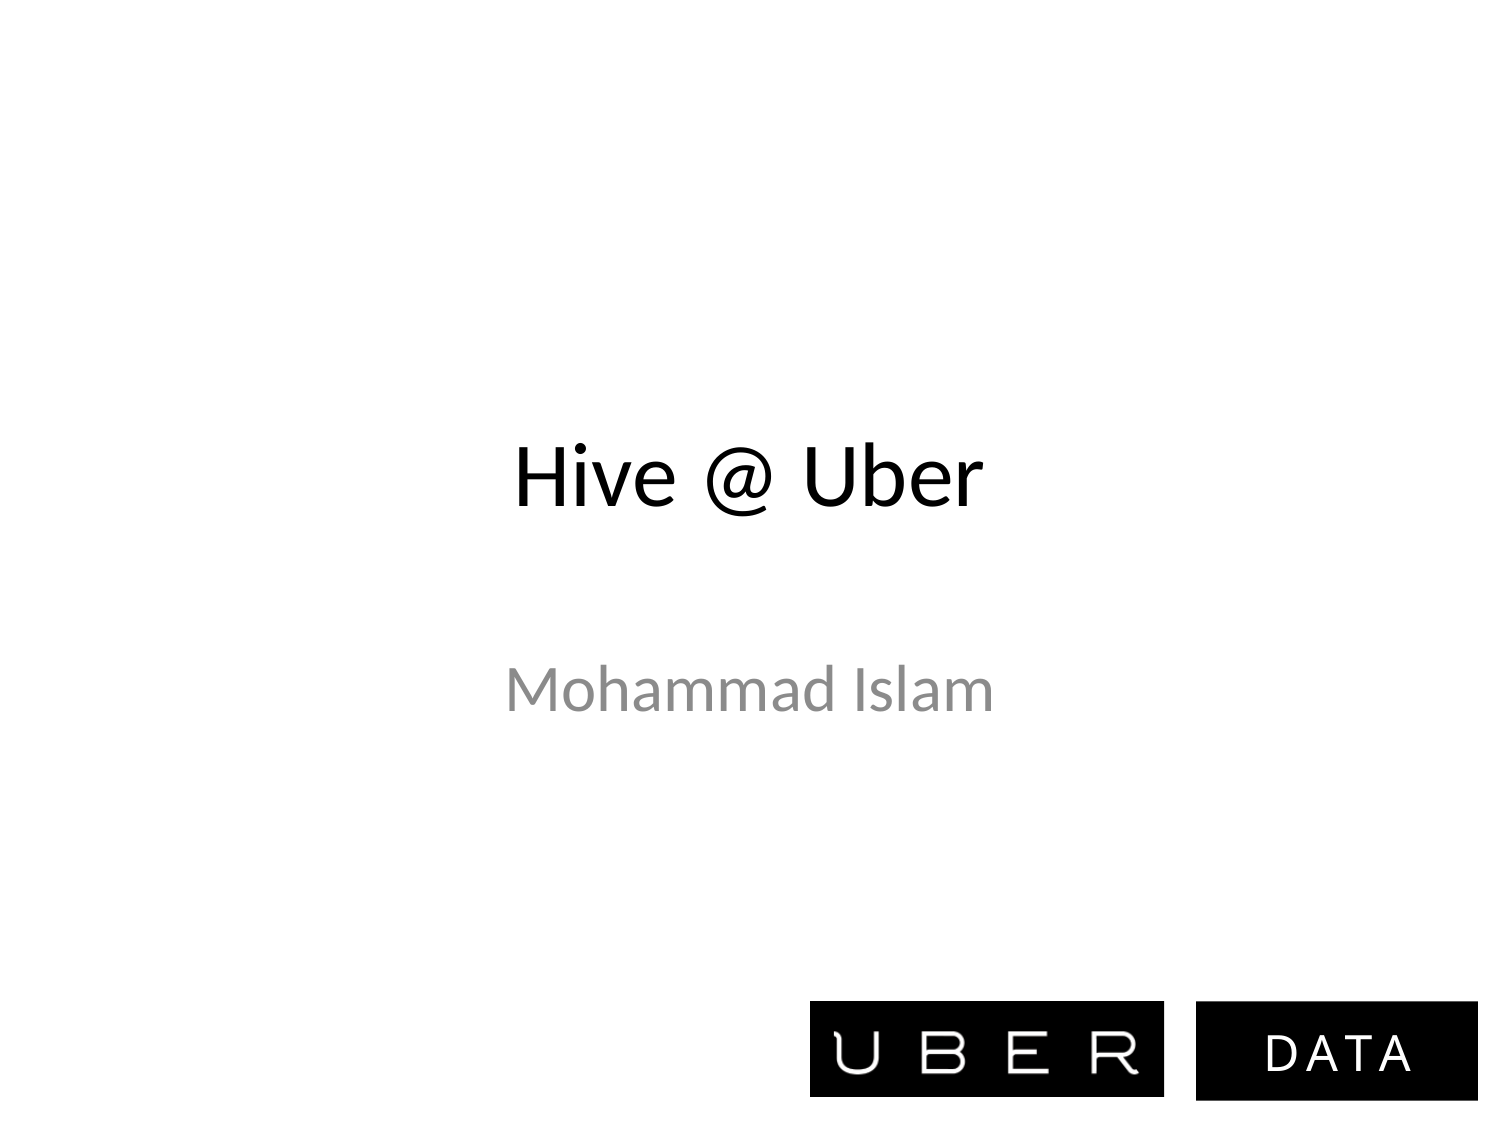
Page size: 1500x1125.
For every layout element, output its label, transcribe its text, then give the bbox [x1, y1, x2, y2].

subtitle Mohammad Islam [225, 637, 1275, 814]
text_box D A T A [1196, 1001, 1478, 1101]
title Hive @ Uber [112, 349, 1388, 591]
picture [809, 1001, 1165, 1097]
